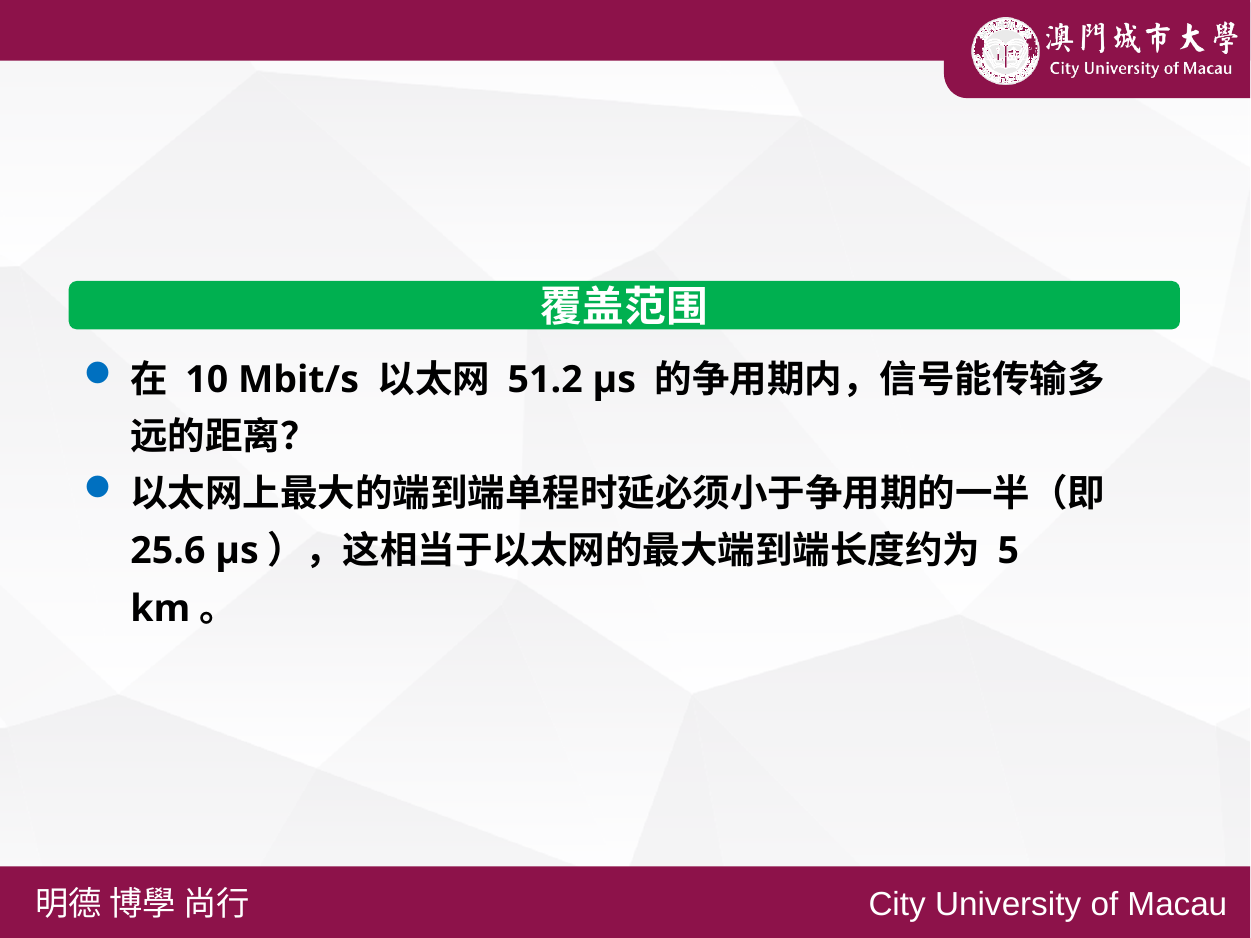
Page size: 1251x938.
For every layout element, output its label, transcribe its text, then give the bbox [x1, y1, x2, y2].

picture [0, 61, 1251, 866]
text_box 覆盖范围 [68, 280, 1180, 330]
picture [1043, 21, 1238, 55]
text_box 在 10 Mbit/s 以太网 51.2 μs 的争用期内，信号能传输多远的距离？ 以太网上最大的端到端单程时延必须小于争用期的一半（即 25.6 μs），这相当于以太网的最大端到端长度约为 5 km。 [68, 334, 1121, 637]
picture [1048, 59, 1232, 80]
